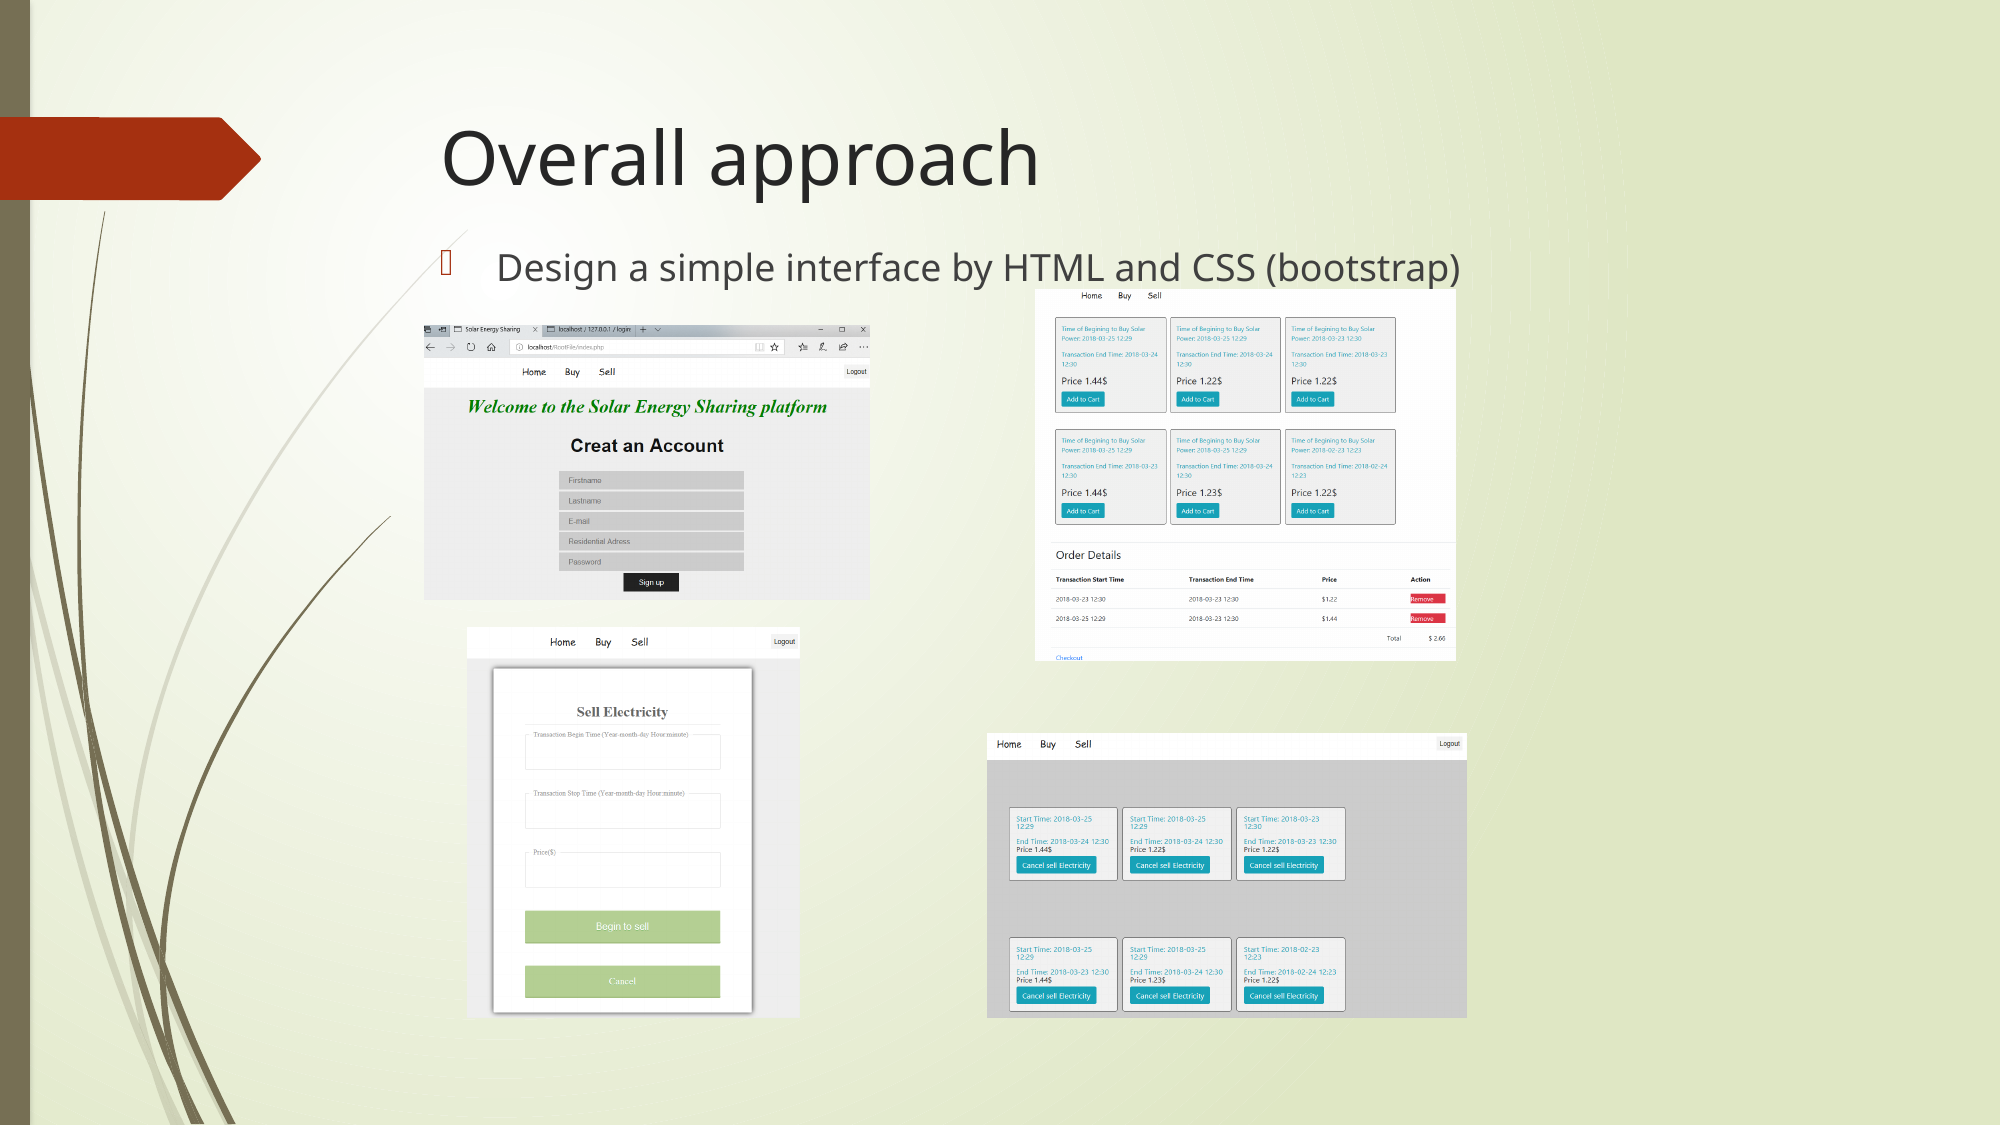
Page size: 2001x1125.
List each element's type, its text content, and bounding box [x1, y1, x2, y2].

list Design a simple interface by HTML and CSS (bootstrap) [424, 236, 1888, 1078]
picture [1035, 289, 1457, 661]
picture [987, 733, 1467, 1018]
picture [467, 626, 800, 1018]
picture [424, 325, 870, 601]
title Overall approach [425, 102, 1888, 236]
